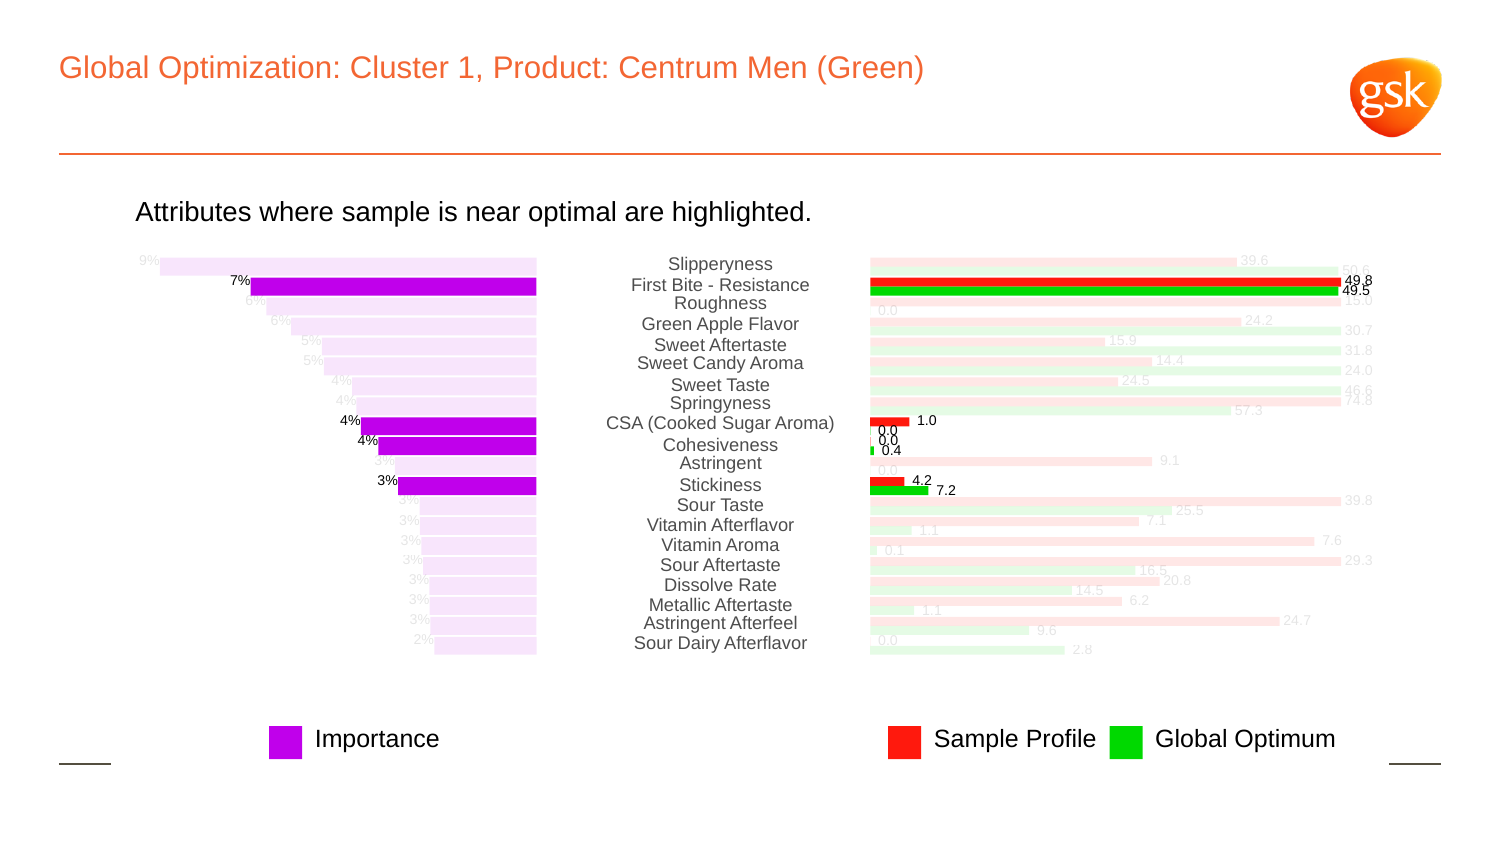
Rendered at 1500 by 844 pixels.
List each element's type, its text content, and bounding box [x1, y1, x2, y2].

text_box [112, 194, 1388, 796]
picture [1333, 38, 1457, 157]
title Global Optimization: Cluster 1, Product: Centrum Men (Green) [58, 47, 1302, 86]
